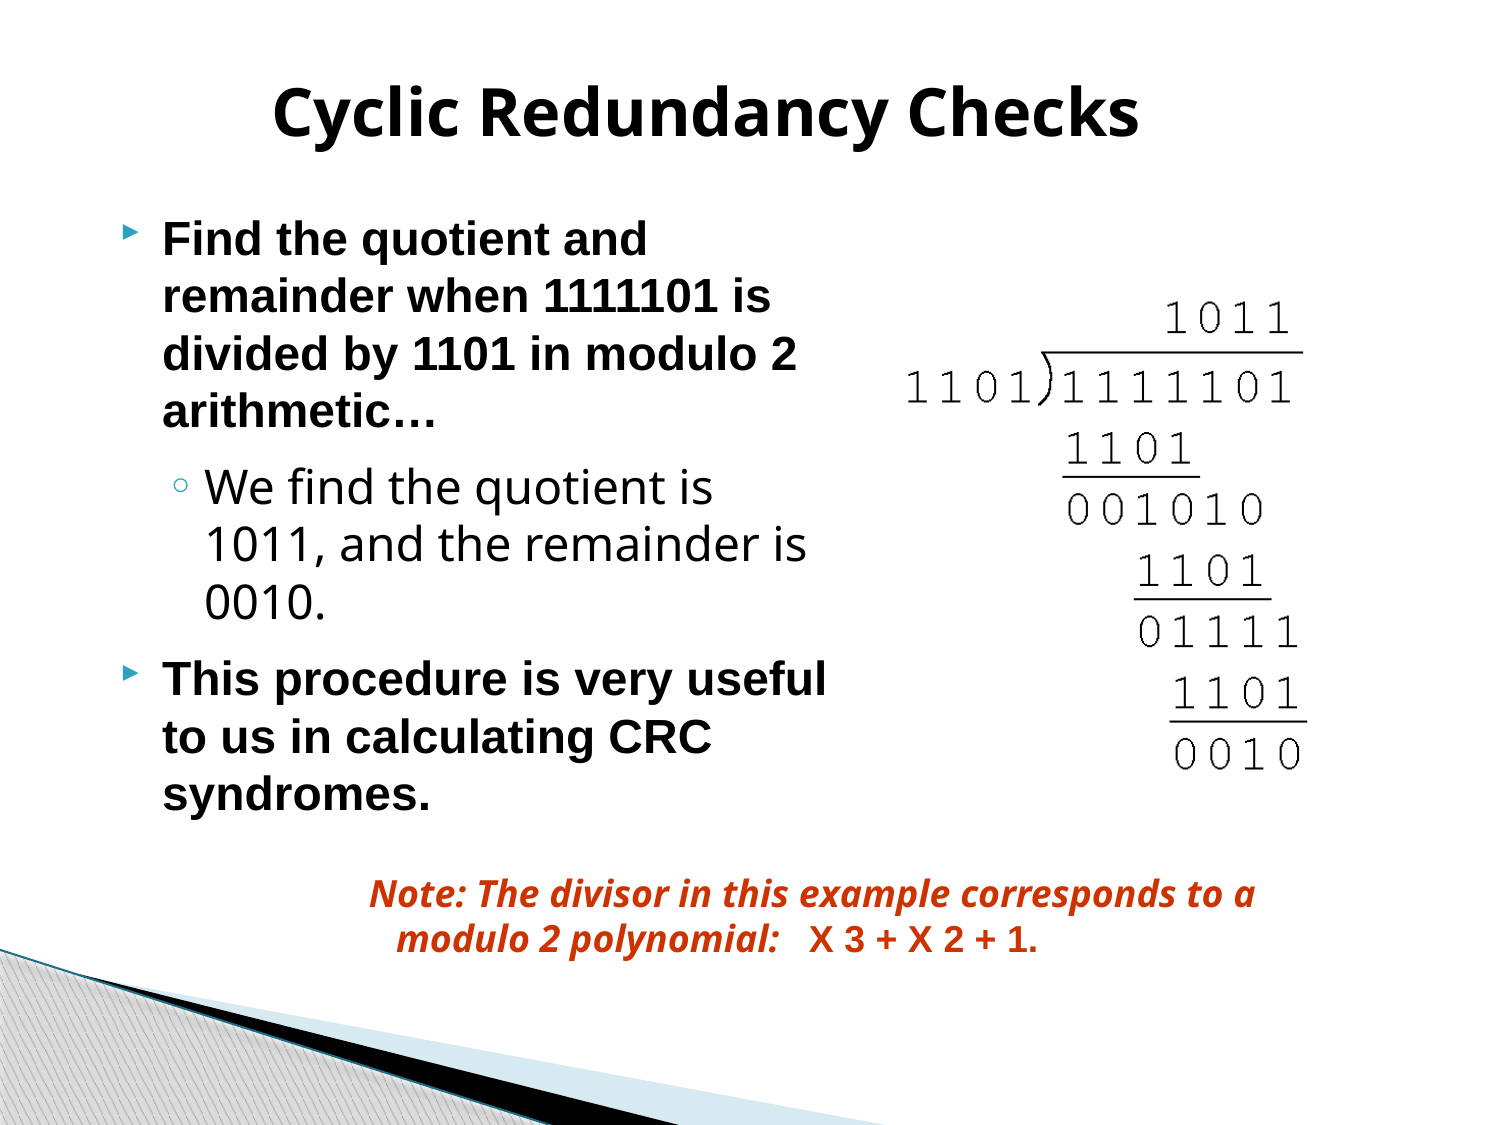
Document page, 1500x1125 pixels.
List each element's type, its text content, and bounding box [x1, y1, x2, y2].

text_box Find the quotient and remainder when 1111101 is divided by 1101 in modulo 2 arithmetic… We find the quotient is 1011, and the remainder is 0010. This procedure is very useful to us in calculating CRC syndromes. [87, 199, 863, 788]
picture [887, 274, 1347, 796]
text_box Note: The divisor in this example corresponds to a modulo 2 polynomial: X 3 + X 2 + 1. [324, 862, 1275, 1000]
text_box Cyclic Redundancy Checks [87, 62, 1325, 158]
